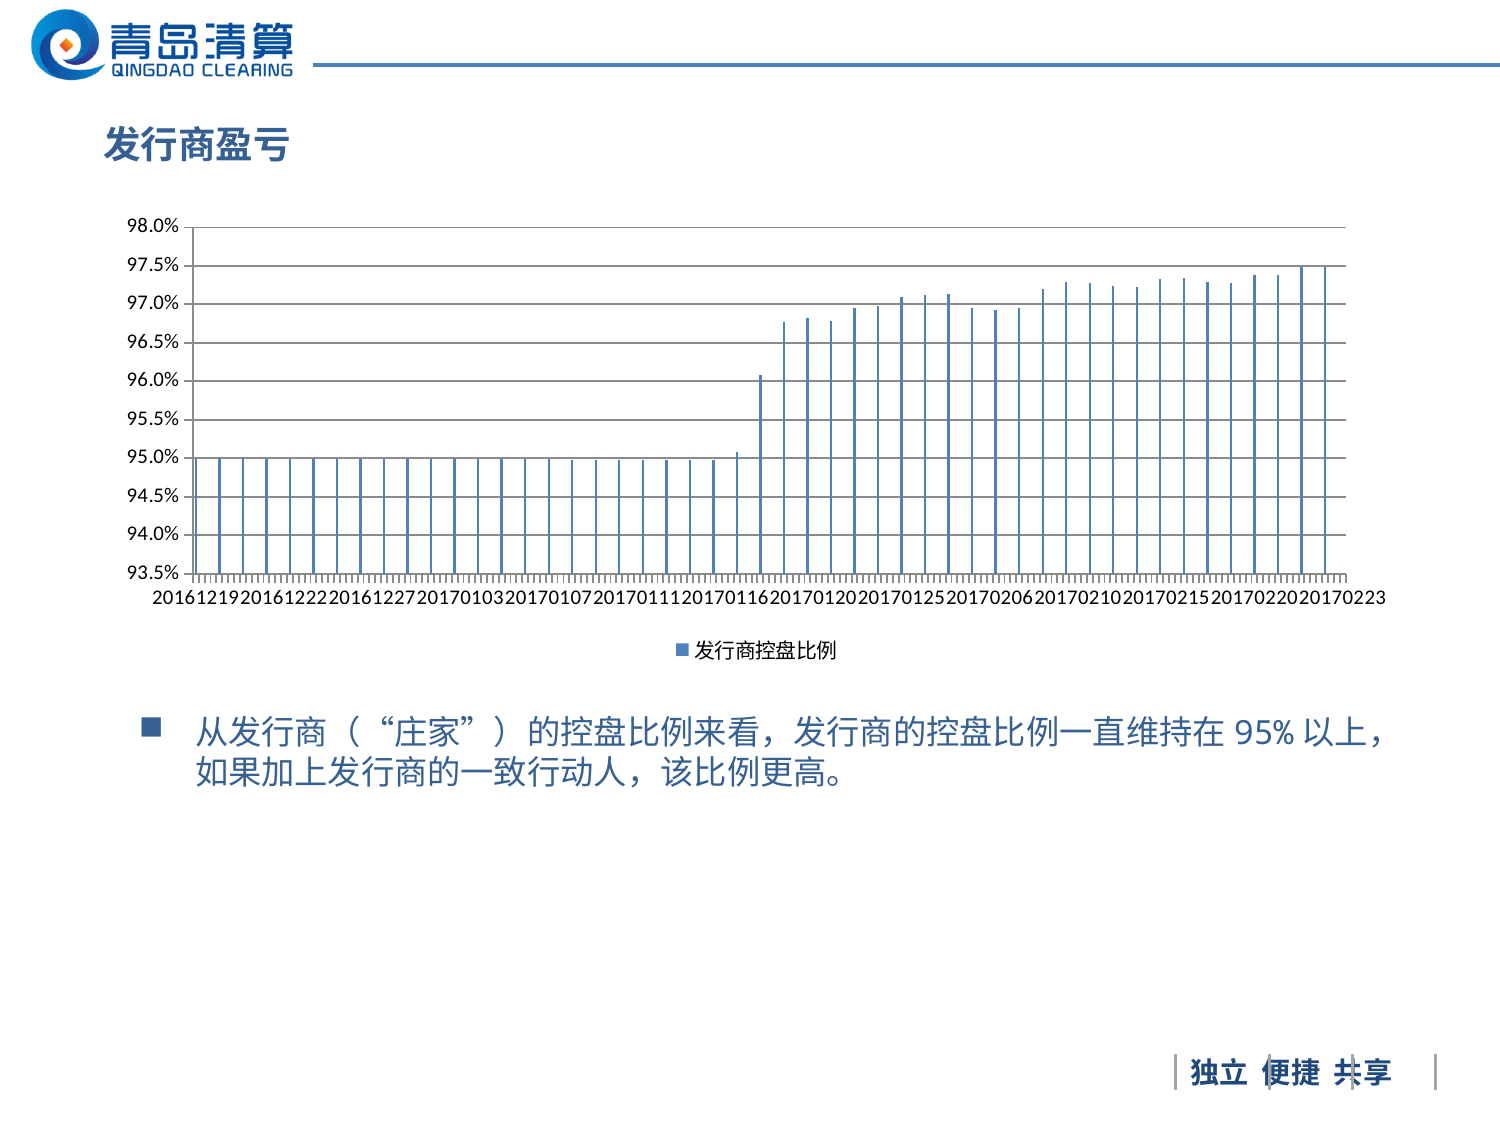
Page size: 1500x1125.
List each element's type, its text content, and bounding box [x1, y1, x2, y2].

chart [99, 207, 1414, 671]
text_box 战略布局图 [5, 104, 266, 165]
picture [29, 7, 293, 81]
text_box 发行商盈亏 [88, 113, 1105, 174]
text_box 从发行商（“庄家”）的控盘比例来看，发行商的控盘比例一直维持在95%以上，如果加上发行商的一致行动人，该比例更高。 [123, 704, 1424, 799]
